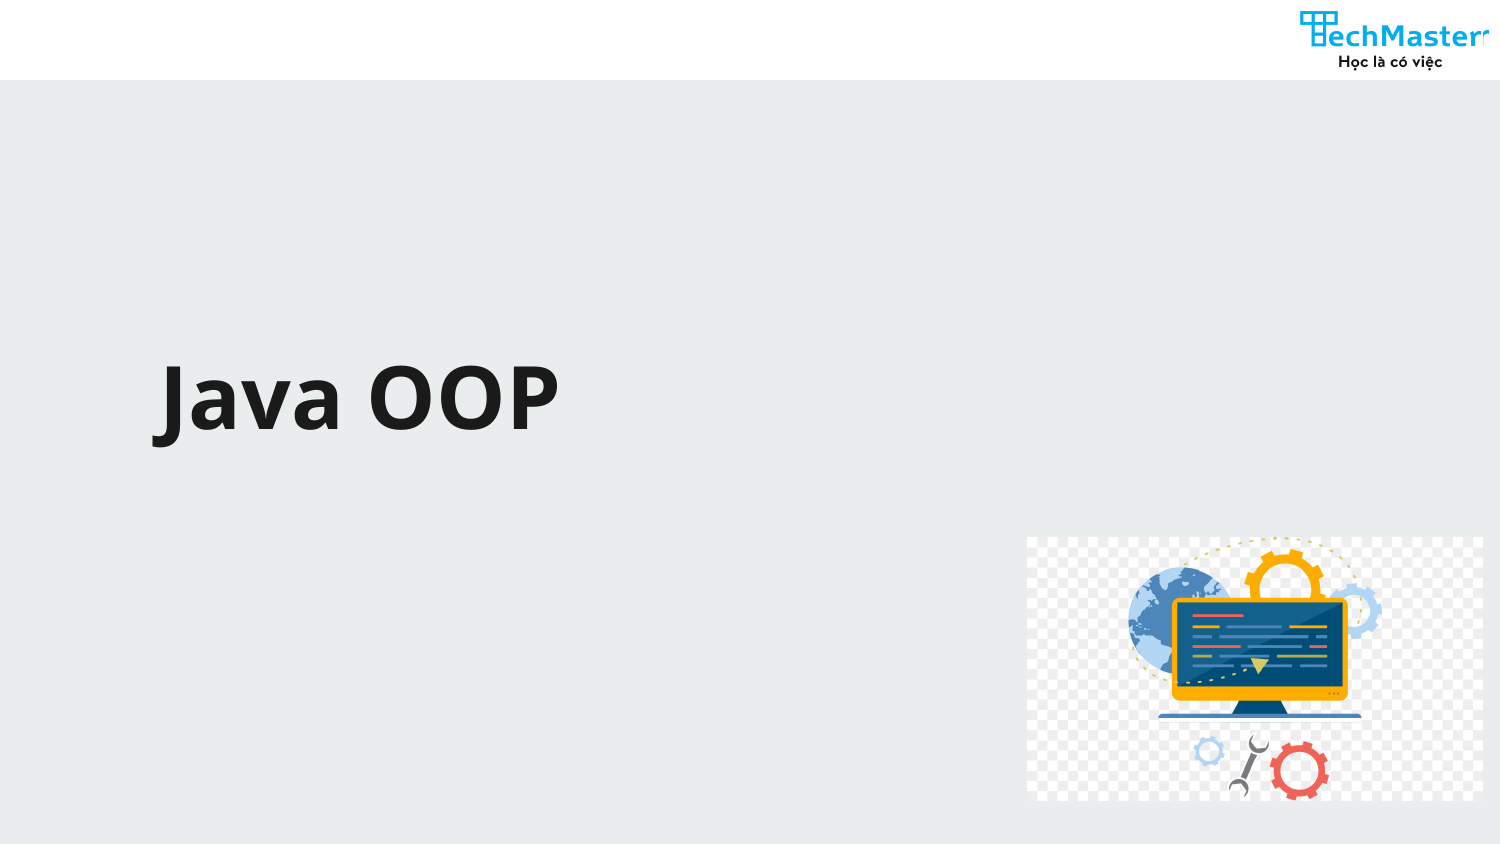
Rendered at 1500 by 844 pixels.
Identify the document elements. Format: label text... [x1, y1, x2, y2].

title Java OOP [145, 327, 898, 565]
picture [1298, 6, 1491, 74]
picture [1027, 537, 1484, 801]
